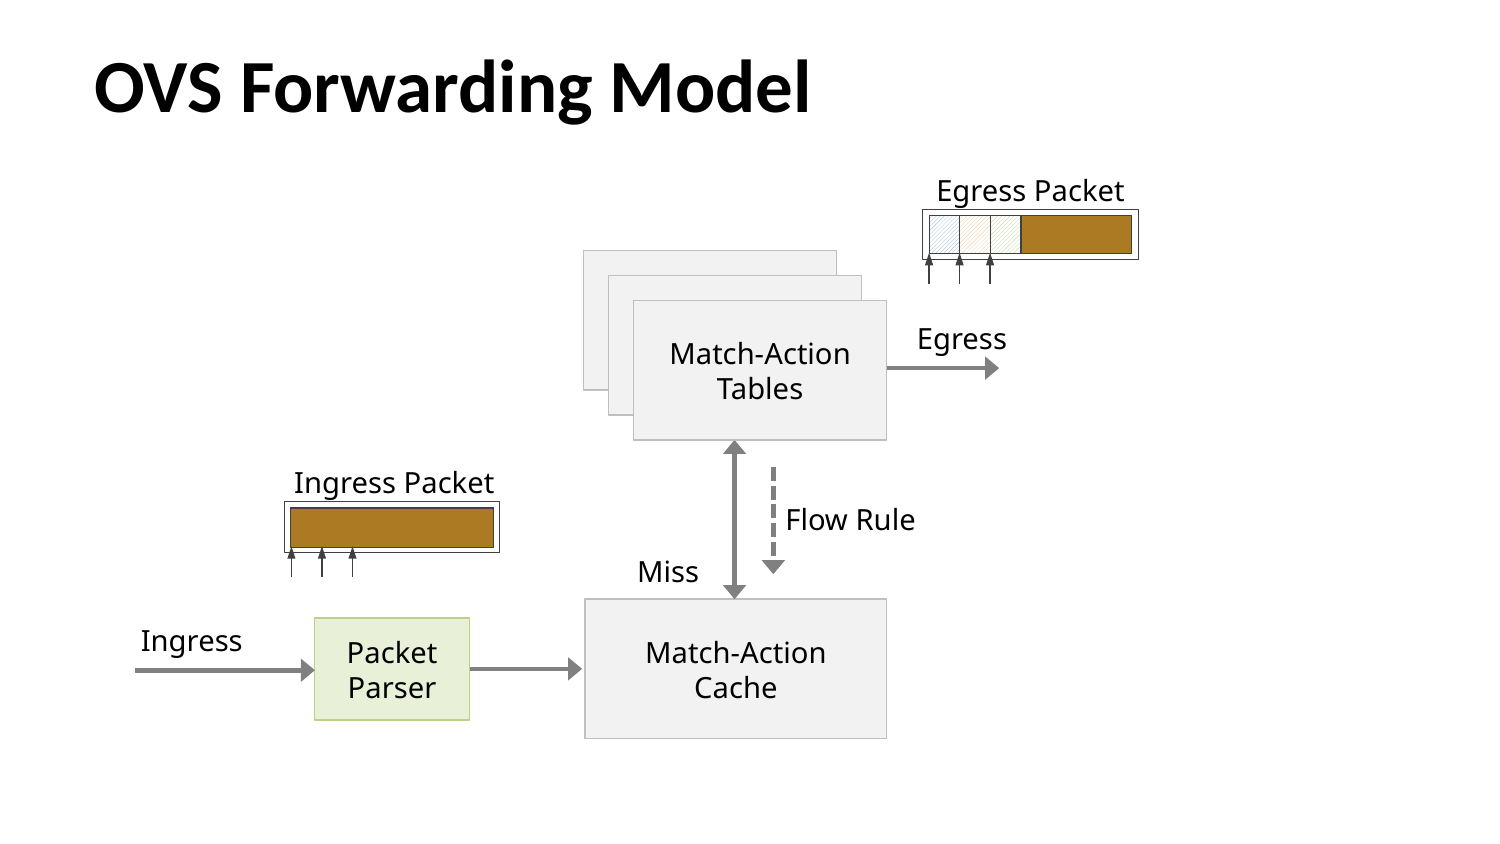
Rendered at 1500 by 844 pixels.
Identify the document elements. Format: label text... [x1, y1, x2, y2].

text_box Ingress [126, 615, 258, 665]
text_box [282, 507, 502, 554]
text_box Match-Action Tables [632, 298, 889, 442]
text_box Miss [622, 546, 714, 596]
text_box Packet Parser [312, 616, 472, 722]
text_box OVS Forwarding Model [79, 36, 1430, 143]
text_box [920, 207, 1140, 262]
text_box Egress [902, 312, 1022, 363]
text_box [581, 248, 839, 392]
text_box Ingress Packet [279, 457, 510, 507]
text_box Match-Action Cache [583, 597, 889, 741]
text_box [928, 252, 991, 285]
text_box Egress Packet [921, 165, 1140, 215]
text_box Flow Rule [777, 494, 931, 544]
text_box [291, 546, 353, 578]
text_box [607, 273, 864, 417]
